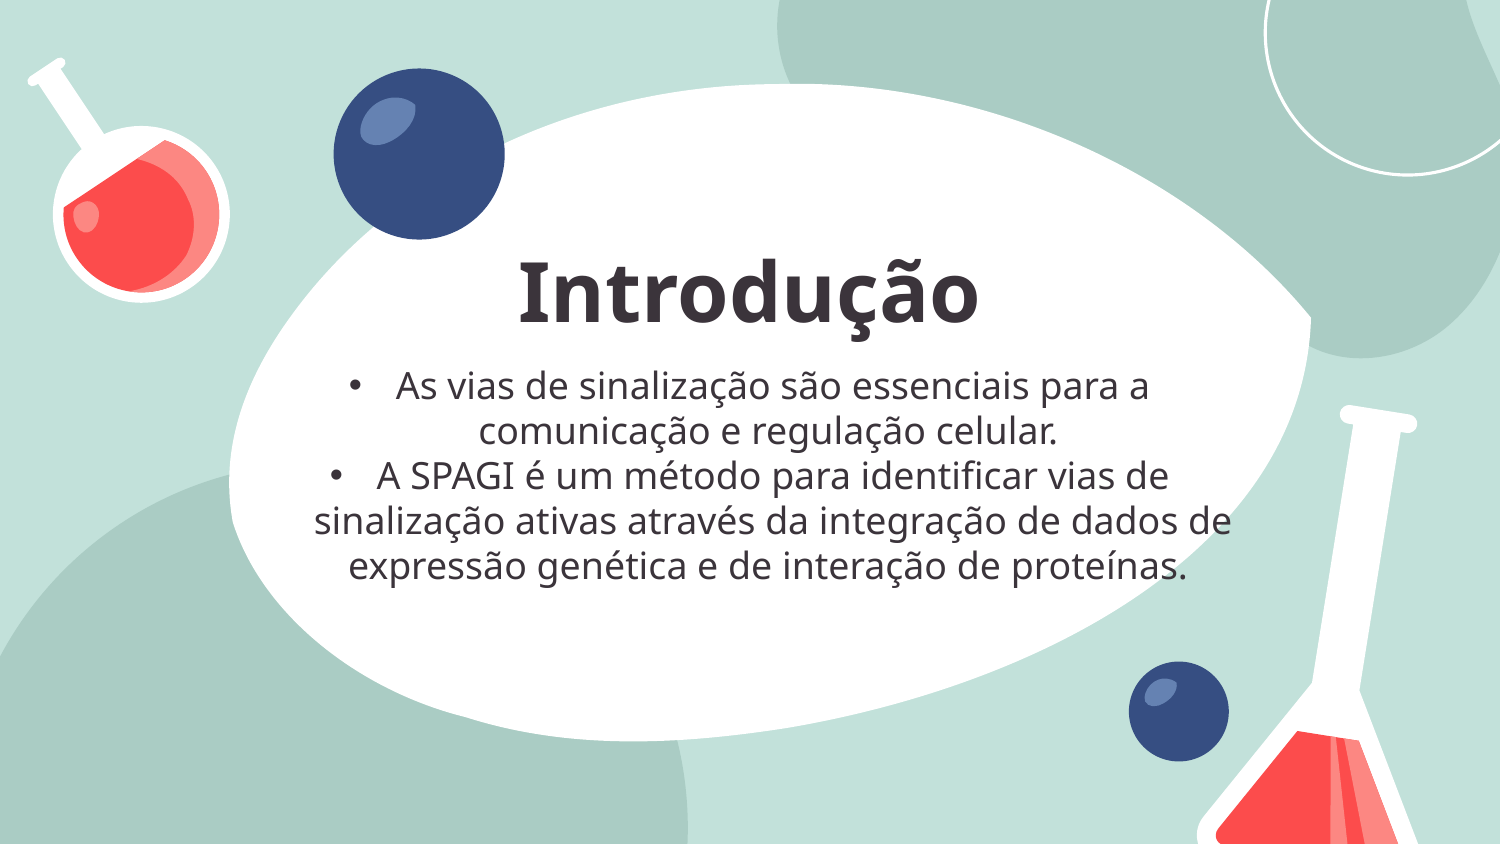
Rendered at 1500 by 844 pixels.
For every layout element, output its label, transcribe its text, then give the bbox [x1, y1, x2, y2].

text_box [510, 83, 1312, 431]
title Introdução [389, 222, 1111, 354]
text_box [271, 249, 389, 346]
subtitle As vias de sinalização são essenciais para a comunicação e regulação celular. A SPAGI é um método para identificar vias de sinalização ativas através da integração de dados de expressão genética e de interação de proteínas. [215, 346, 1285, 605]
text_box [279, 605, 1124, 742]
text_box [333, 68, 505, 240]
